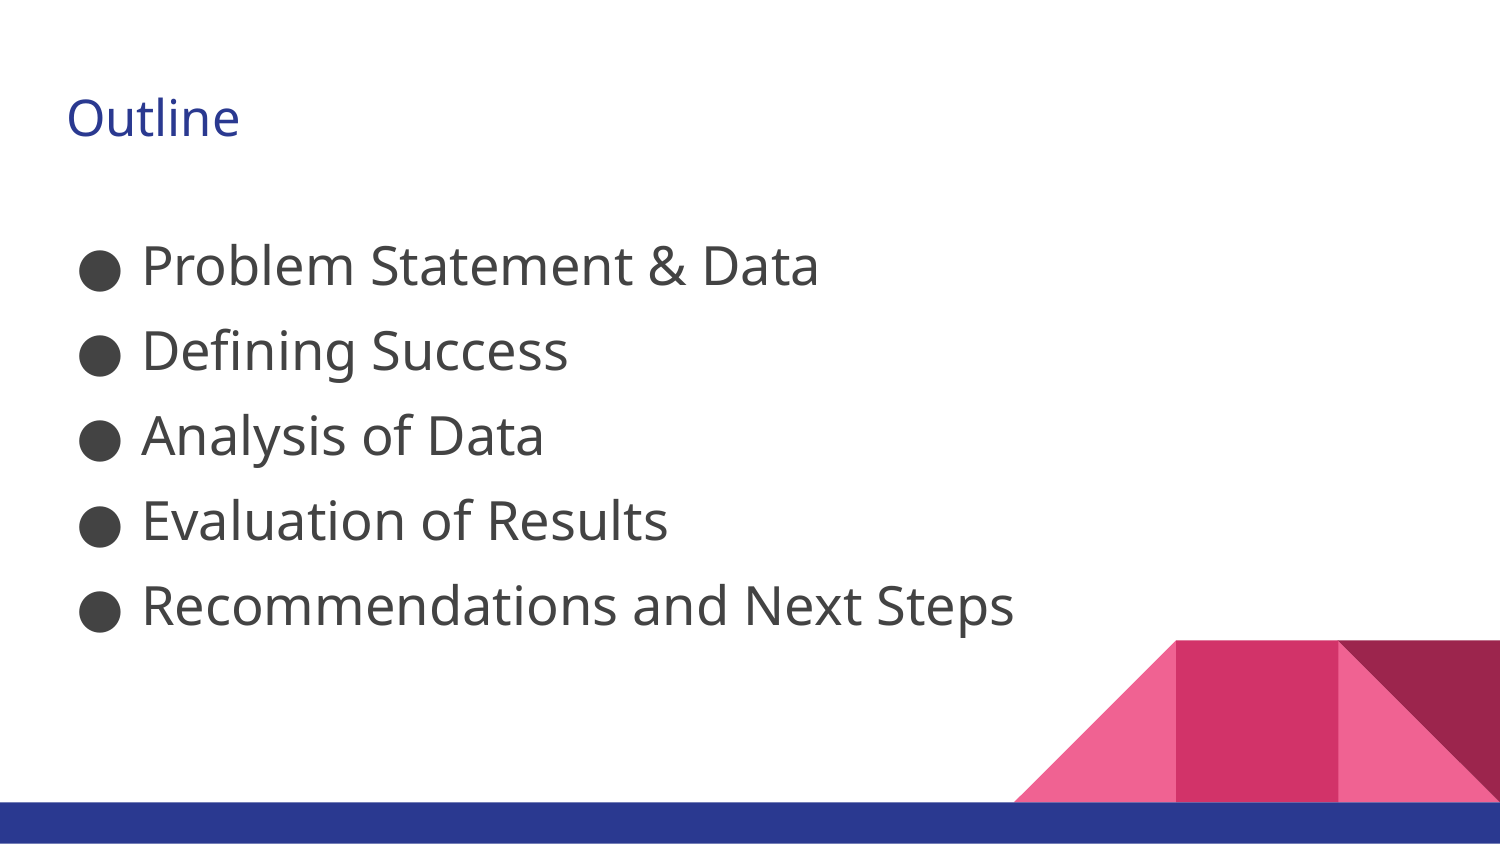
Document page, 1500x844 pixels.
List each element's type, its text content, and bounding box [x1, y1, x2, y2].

list Problem Statement & Data Defining Success Analysis of Data Evaluation of Results Recommendations and Next Steps [51, 201, 1449, 750]
title Outline [51, 67, 1449, 167]
